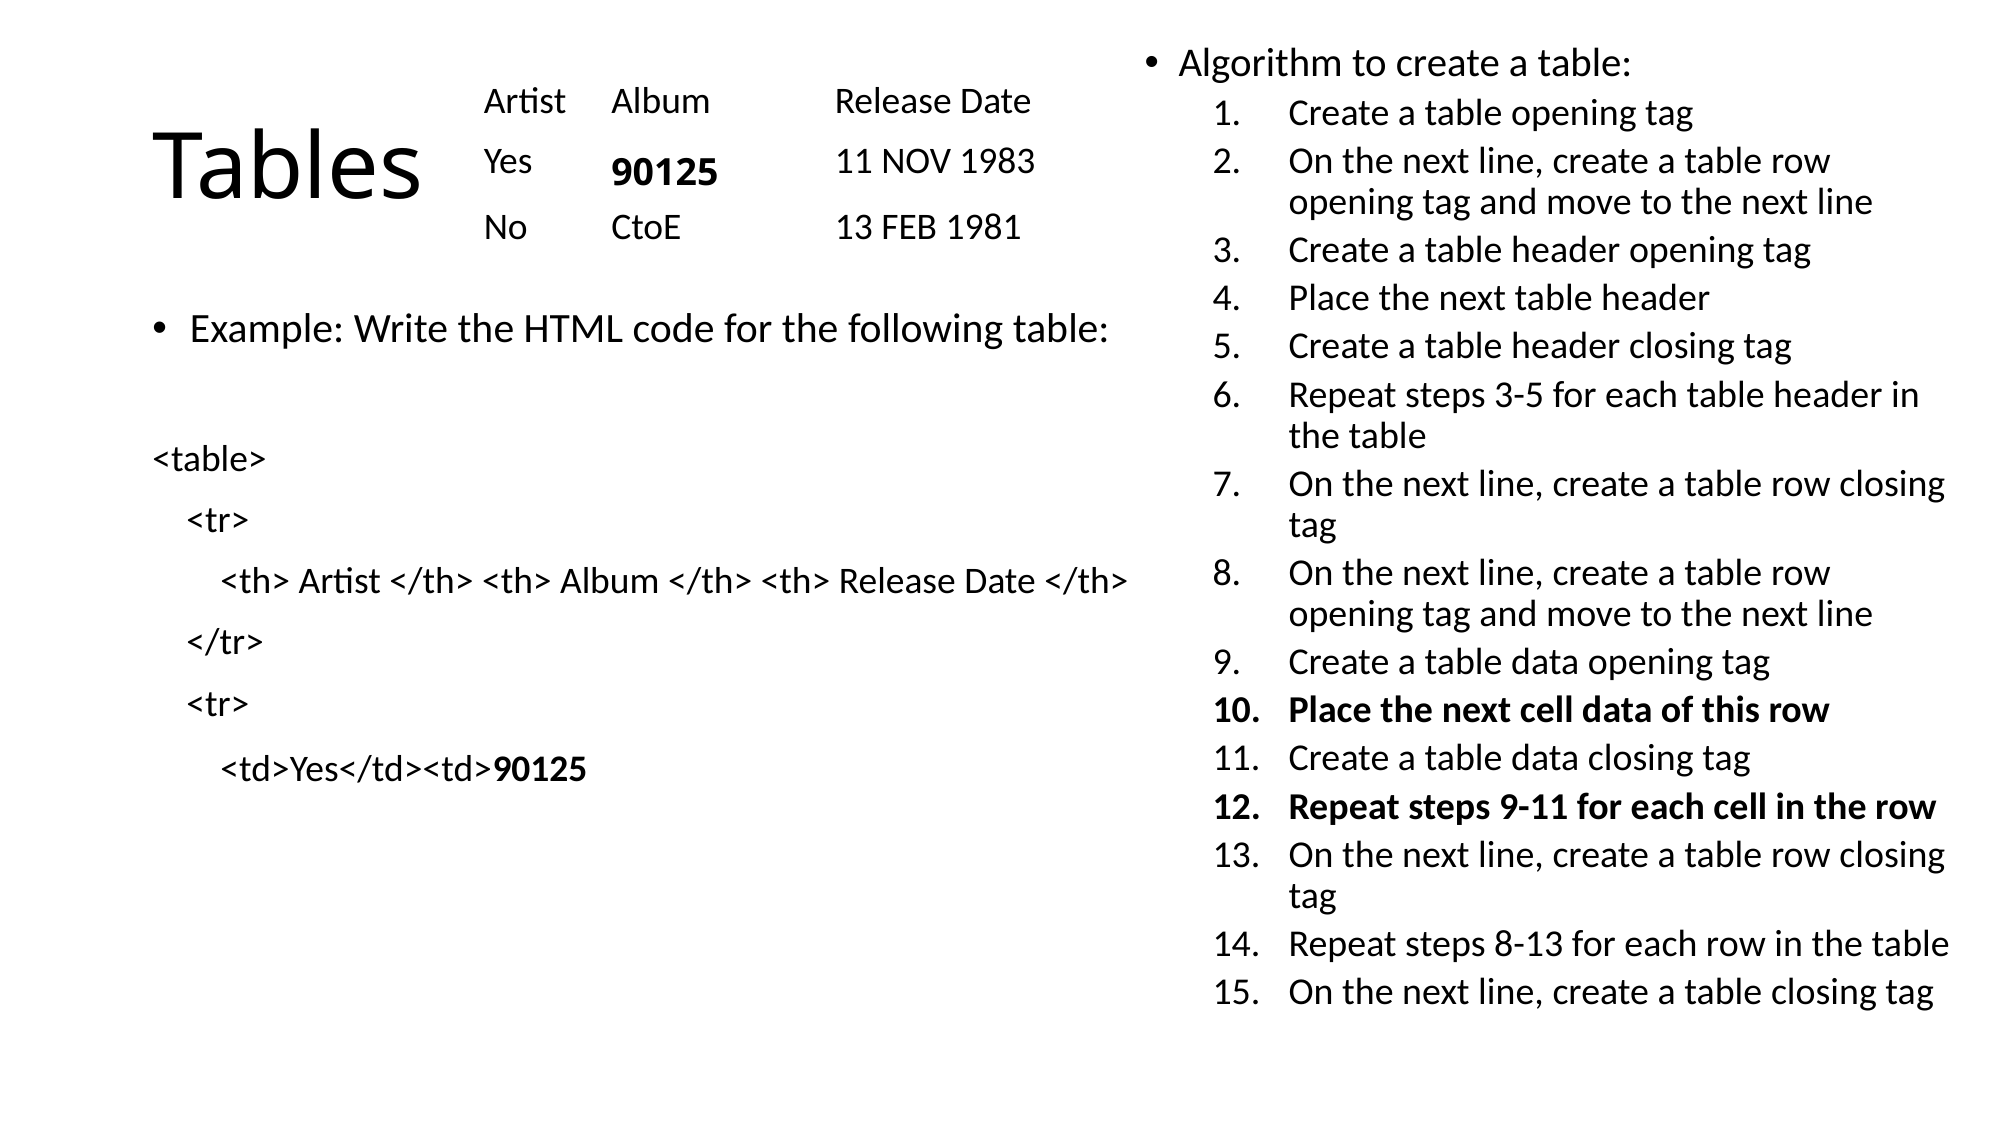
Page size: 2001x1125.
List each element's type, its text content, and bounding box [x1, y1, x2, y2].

list Example: Write the HTML code for the following table: <table> <tr> <th> Artist </th> <th> Album </th> <th> Release Date </th> </tr> <tr> <td>Yes</td><td>90125 [137, 299, 1129, 1111]
table_header Album [596, 77, 820, 138]
table_cell No [469, 204, 596, 265]
text_box Algorithm to create a table: Create a table opening tag On the next line, create a table row opening tag and move to the next line Create a table header opening tag Place the next table header Create a table header closing tag Repeat steps 3-5 for each table header in the table On the next line, create a table row closing tag On the next line, create a table row opening tag and move to the next line Create a table data opening tag Place the next cell data of this row Create a table data closing tag Repeat steps 9-11 for each cell in the row On the next line, create a table row closing tag Repeat steps 8-13 for each row in the table On the next line, create a table closing tag [1129, 33, 1972, 1111]
table_cell CtoE [596, 204, 820, 265]
table_cell Yes [469, 138, 596, 204]
table_header Release Date [820, 77, 1076, 138]
table_cell 90125 [596, 138, 820, 204]
table_cell 11 NOV 1983 [820, 138, 1076, 204]
title Tables [137, 59, 1129, 278]
table_cell 13 FEB 1981 [820, 204, 1076, 265]
table_header Artist [469, 77, 596, 138]
